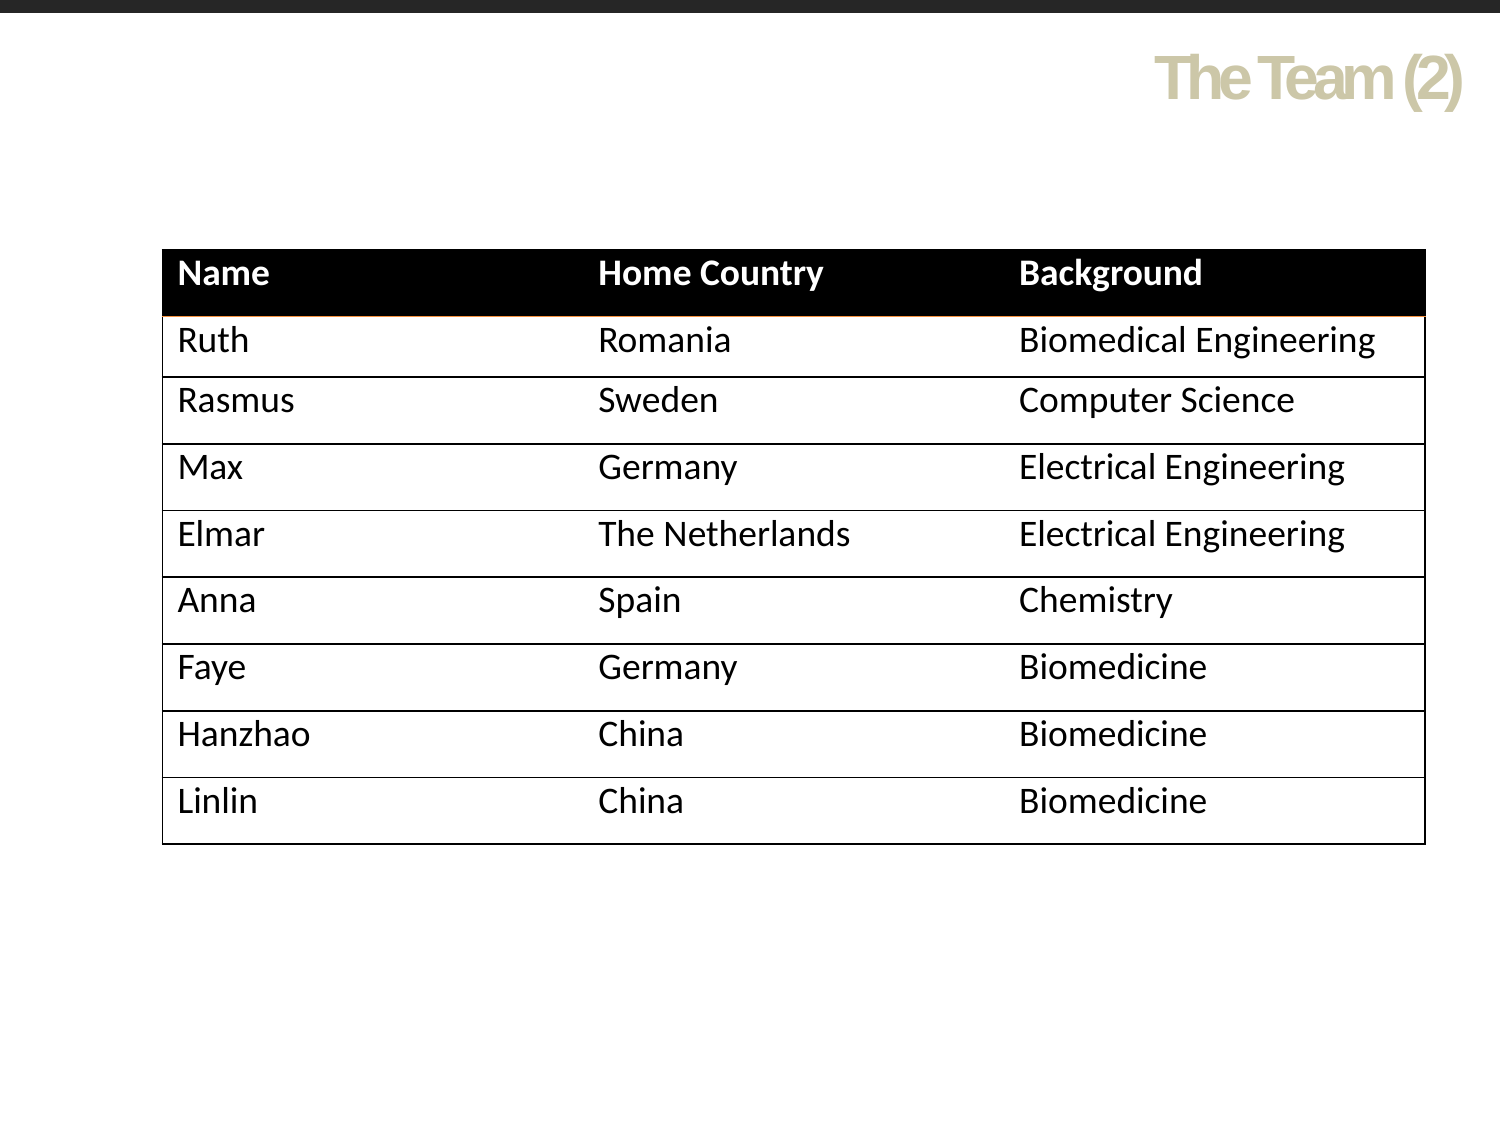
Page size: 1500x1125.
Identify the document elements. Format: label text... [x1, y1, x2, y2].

table_cell China [583, 778, 1004, 843]
table_cell Anna [163, 578, 583, 643]
table_cell Romania [583, 317, 1004, 376]
table_cell Spain [583, 578, 1004, 643]
table_cell Elmar [163, 511, 583, 576]
table_cell Ruth [163, 317, 583, 376]
table_header Background [1004, 251, 1424, 316]
table_cell China [583, 712, 1004, 777]
table_cell Sweden [583, 378, 1004, 443]
table_cell Linlin [163, 778, 583, 843]
table_cell Germany [583, 445, 1004, 510]
table_cell Biomedical Engineering [1004, 317, 1424, 376]
table_cell Hanzhao [163, 712, 583, 777]
table_cell Rasmus [163, 378, 583, 443]
table_cell Electrical Engineering [1004, 445, 1424, 510]
table_cell Max [163, 445, 583, 510]
table_cell Faye [163, 645, 583, 710]
table_cell Biomedicine [1004, 645, 1424, 710]
table_cell Germany [583, 645, 1004, 710]
table_header Name [163, 251, 583, 316]
table_cell Biomedicine [1004, 778, 1424, 843]
table_cell Electrical Engineering [1004, 511, 1424, 576]
table_cell Chemistry [1004, 578, 1424, 643]
text_box The Team (2) [0, 30, 1481, 120]
table_cell The Netherlands [583, 511, 1004, 576]
table_header Home Country [583, 251, 1004, 316]
table_cell Computer Science [1004, 378, 1424, 443]
table_cell Biomedicine [1004, 712, 1424, 777]
